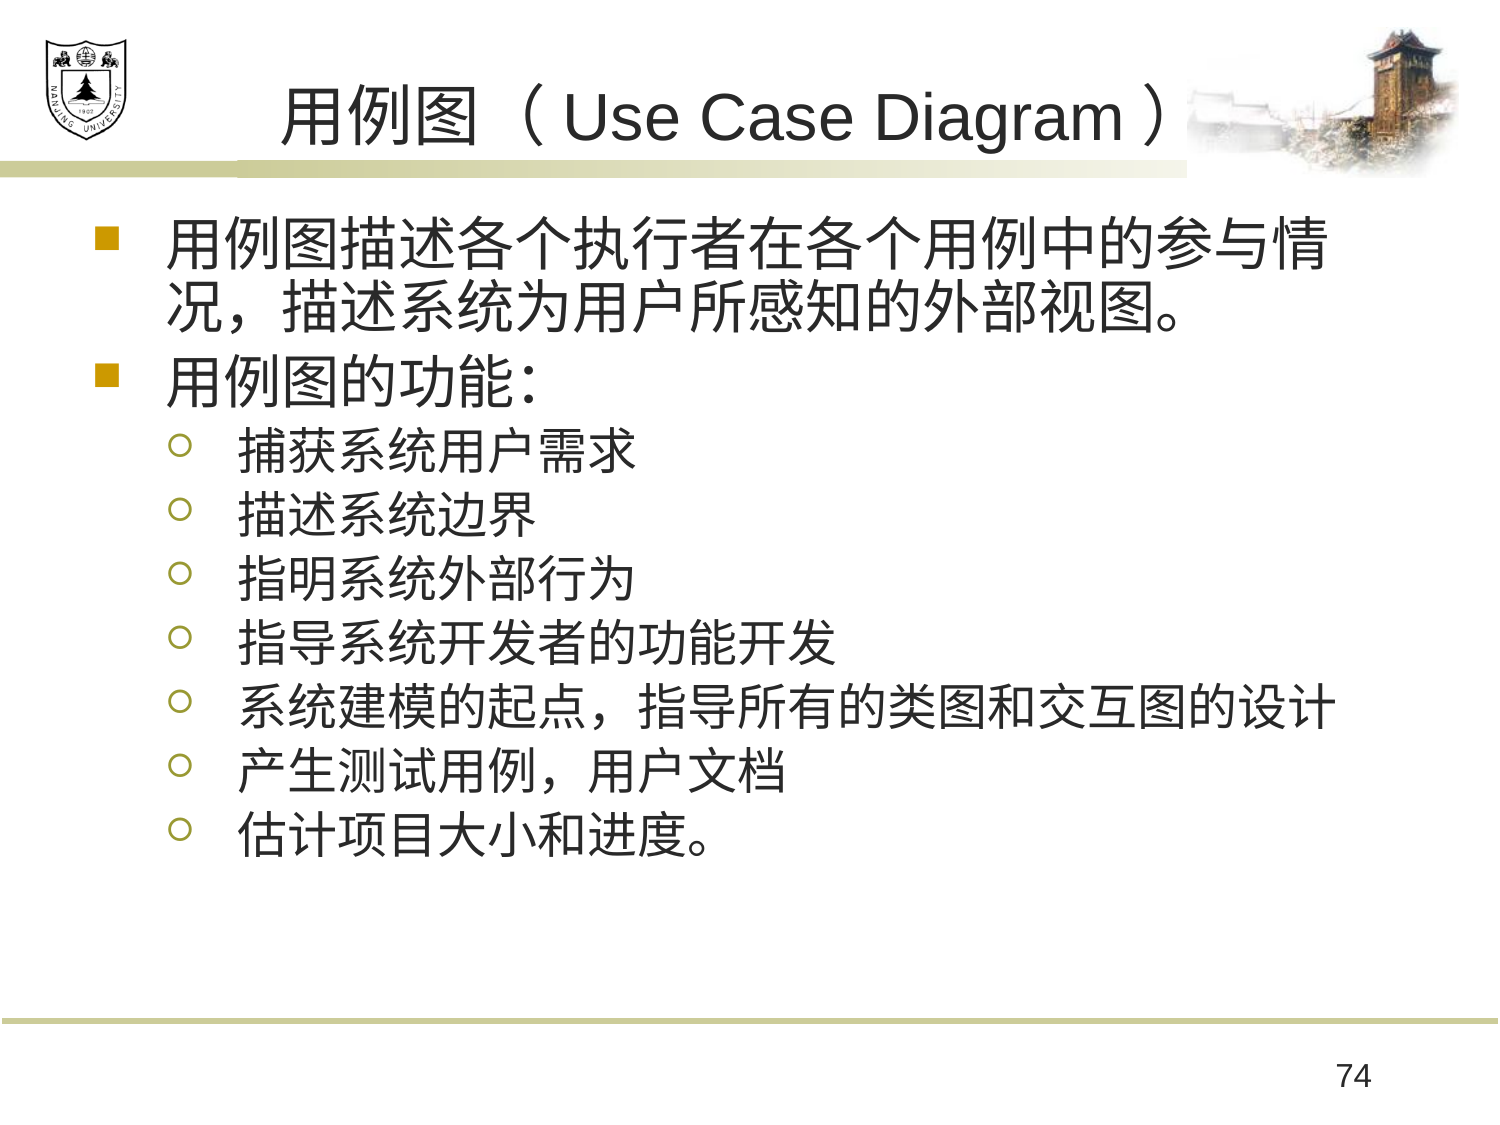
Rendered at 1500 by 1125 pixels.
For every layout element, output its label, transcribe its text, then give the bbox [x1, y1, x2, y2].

picture [2, 1018, 1498, 1024]
list 用例图描述各个执行者在各个用例中的参与情况，描述系统为用户所感知的外部视图。 用例图的功能： 捕获系统用户需求 描述系统边界 指明系统外部行为 指导系统开发者的功能开发 系统建模的起点，指导所有的类图和交互图的设计 产生测试用例，用户文档 估计项目大小和进度。 [76, 208, 1413, 964]
slide_number 74 [1234, 1046, 1388, 1107]
title 用例图（Use Case Diagram） [171, 66, 1317, 161]
picture [1187, 27, 1459, 178]
picture [41, 36, 131, 143]
